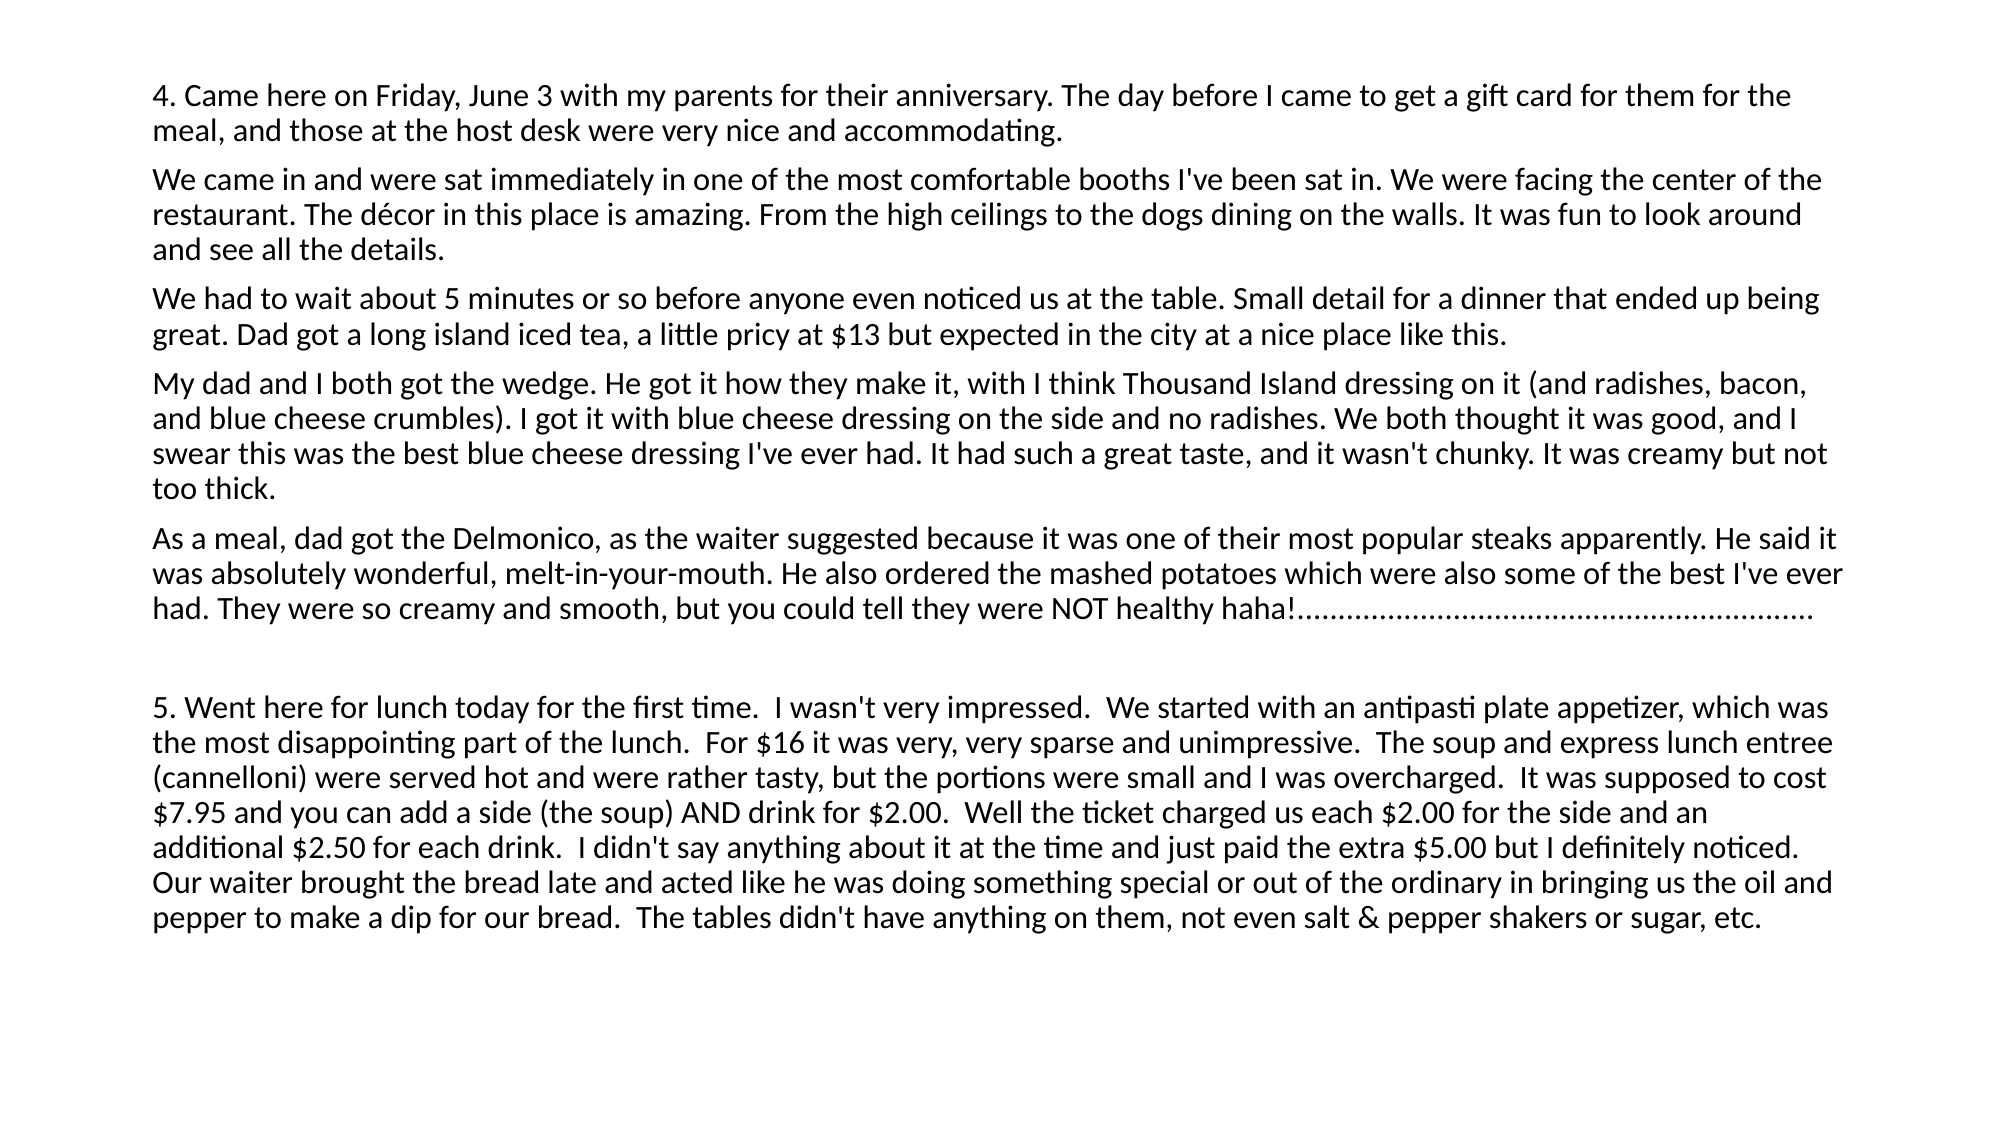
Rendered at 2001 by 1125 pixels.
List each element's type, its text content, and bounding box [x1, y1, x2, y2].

list 4. Came here on Friday, June 3 with my parents for their anniversary. The day before I came to get a gift card for them for the meal, and those at the host desk were very nice and accommodating. We came in and were sat immediately in one of the most comfortable booths I've been sat in. We were facing the center of the restaurant. The décor in this place is amazing. From the high ceilings to the dogs dining on the walls. It was fun to look around and see all the details. We had to wait about 5 minutes or so before anyone even noticed us at the table. Small detail for a dinner that ended up being great. Dad got a long island iced tea, a little pricy at $13 but expected in the city at a nice place like this. My dad and I both got the wedge. He got it how they make it, with I think Thousand Island dressing on it (and radishes, bacon, and blue cheese crumbles). I got it with blue cheese dressing on the side and no radishes. We both thought it was good, and I swear this was the best blue cheese dressing I've ever had. It had such a great taste, and it wasn't chunky. It was creamy but not too thick. As a meal, dad got the Delmonico, as the waiter suggested because it was one of their most popular steaks apparently. He said it was absolutely wonderful, melt-in-your-mouth. He also ordered the mashed potatoes which were also some of the best I've ever had. They were so creamy and smooth, but you could tell they were NOT healthy haha!............................................................... 5. Went here for lunch today for the first time. I wasn't very impressed. We started with an antipasti plate appetizer, which was the most disappointing part of the lunch. For $16 it was very, very sparse and unimpressive. The soup and express lunch entree (cannelloni) were served hot and were rather tasty, but the portions were small and I was overcharged. It was supposed to cost $7.95 and you can add a side (the soup) AND drink for $2.00. Well the ticket charged us each $2.00 for the side and an additional $2.50 for each drink. I didn't say anything about it at the time and just paid the extra $5.00 but I definitely noticed. Our waiter brought the bread late and acted like he was doing something special or out of the ordinary in bringing us the oil and pepper to make a dip for our bread. The tables didn't have anything on them, not even salt & pepper shakers or sugar, etc. [137, 70, 1863, 1014]
